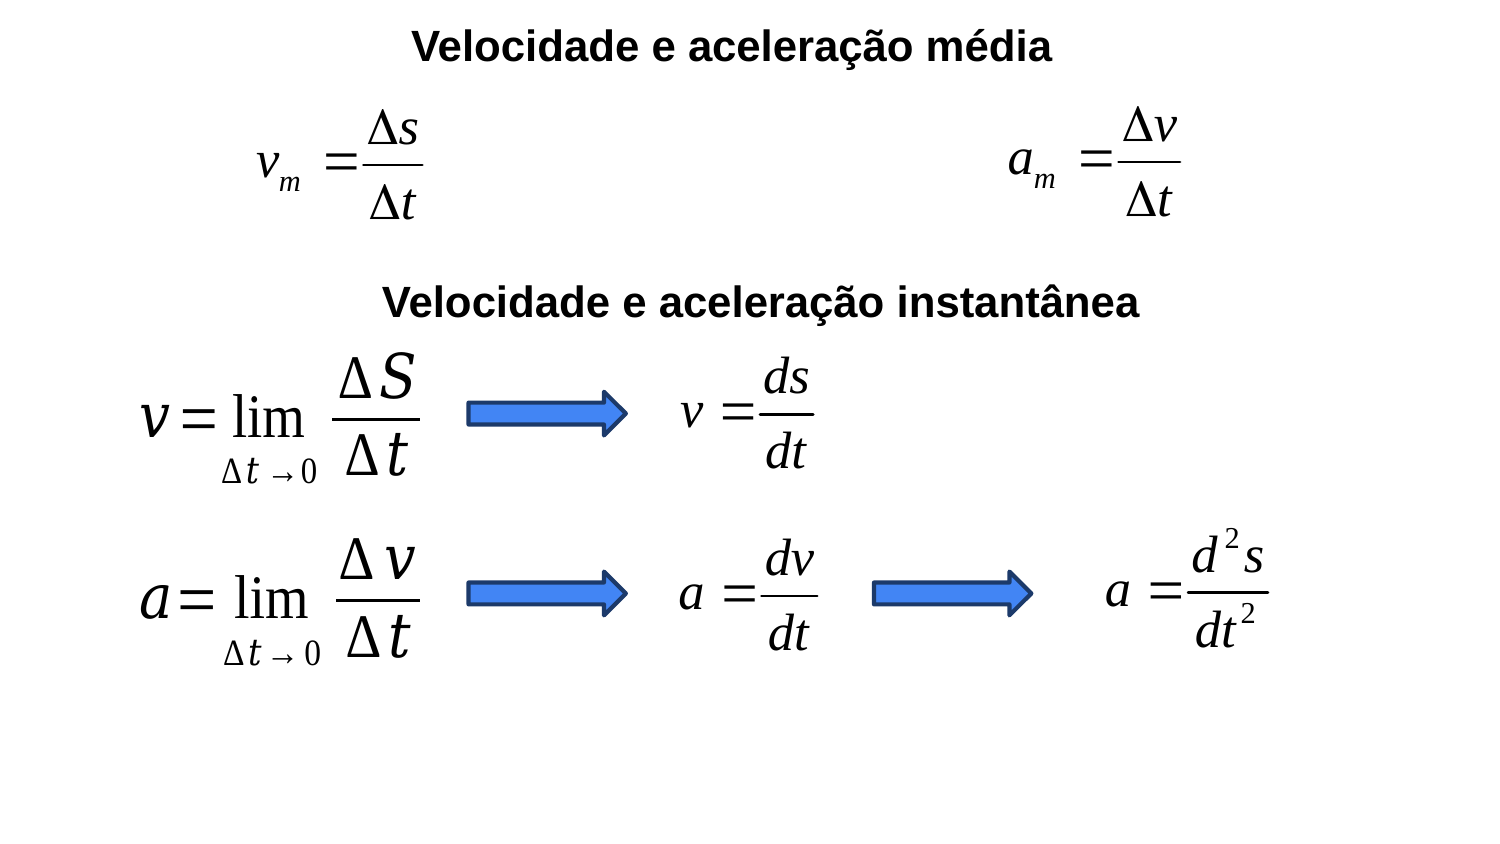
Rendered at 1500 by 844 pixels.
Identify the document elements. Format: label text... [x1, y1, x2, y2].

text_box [671, 337, 829, 486]
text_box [1094, 511, 1280, 664]
text_box Velocidade e aceleração média [399, 12, 1137, 76]
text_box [668, 519, 832, 668]
text_box [466, 569, 628, 618]
text_box Velocidade e aceleração instantânea [370, 268, 1166, 332]
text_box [997, 85, 1193, 234]
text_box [246, 88, 437, 236]
text_box [871, 569, 1034, 618]
text_box [466, 389, 628, 438]
